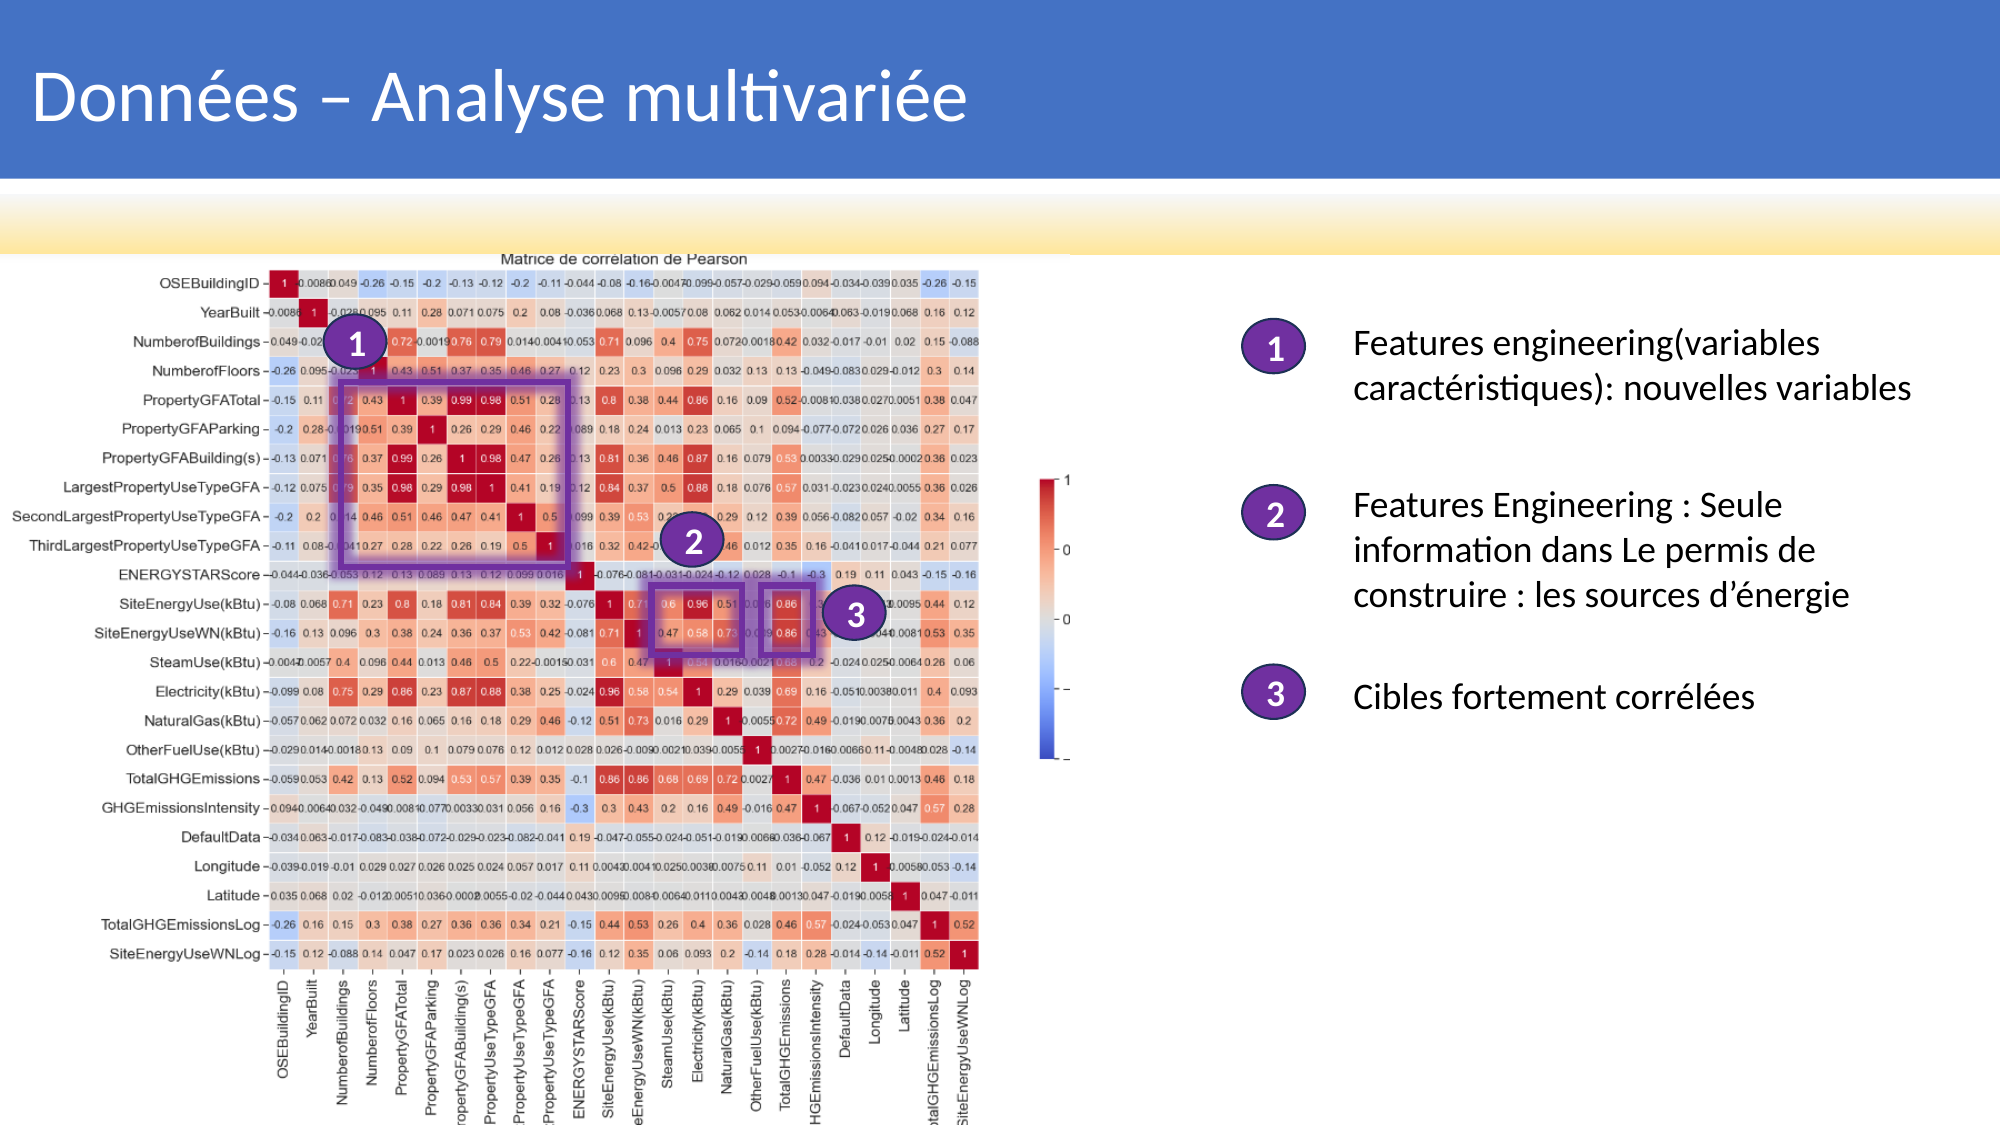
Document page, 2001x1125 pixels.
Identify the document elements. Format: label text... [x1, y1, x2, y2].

text_box 3 [1241, 663, 1307, 720]
text_box Données – Analyse multivariée [0, 0, 2000, 179]
text_box Features engineering(variables caractéristiques): nouvelles variables [1338, 310, 1979, 416]
text_box [0, 194, 2000, 255]
text_box Cibles fortement corrélées [1338, 664, 1824, 725]
picture [0, 254, 1070, 1125]
text_box 1 [1241, 317, 1307, 375]
text_box 2 [1241, 483, 1307, 541]
text_box Features Engineering : Seule information dans Le permis de construire : les sources d’énergie [1338, 472, 1979, 623]
